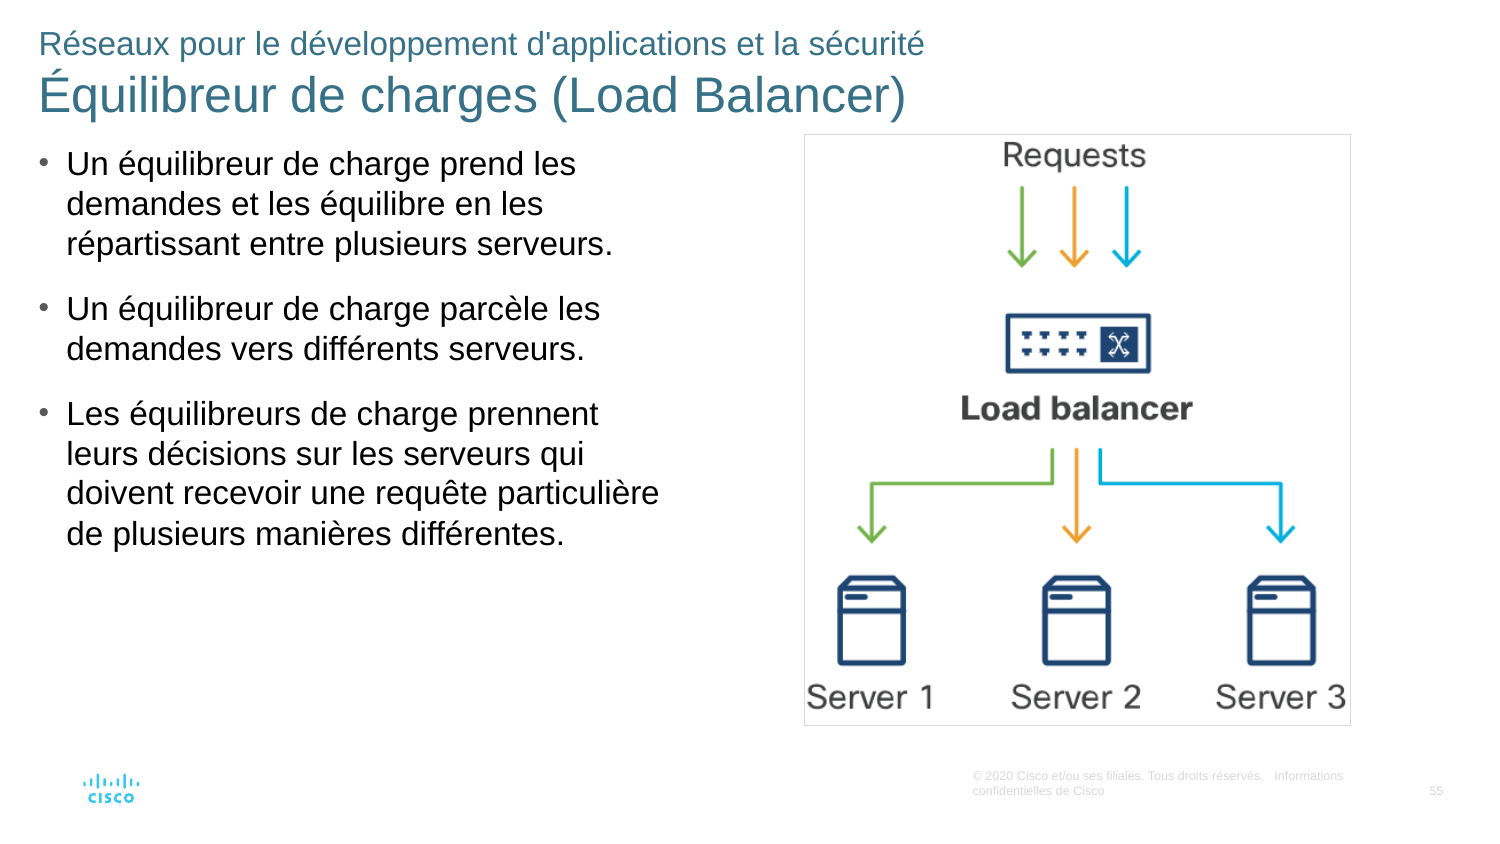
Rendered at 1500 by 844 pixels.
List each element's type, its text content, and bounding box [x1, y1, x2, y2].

text_box Réseaux pour le développement d'applications et la sécurité Équilibreur de charges (Load Balancer) [23, 10, 1500, 135]
picture [804, 134, 1351, 726]
list Un équilibreur de charge prend les demandes et les équilibre en les répartissant entre plusieurs serveurs. Un équilibreur de charge parcèle les demandes vers différents serveurs. Les équilibreurs de charge prennent leurs décisions sur les serveurs qui doivent recevoir une requête particulière de plusieurs manières différentes. [23, 134, 696, 800]
